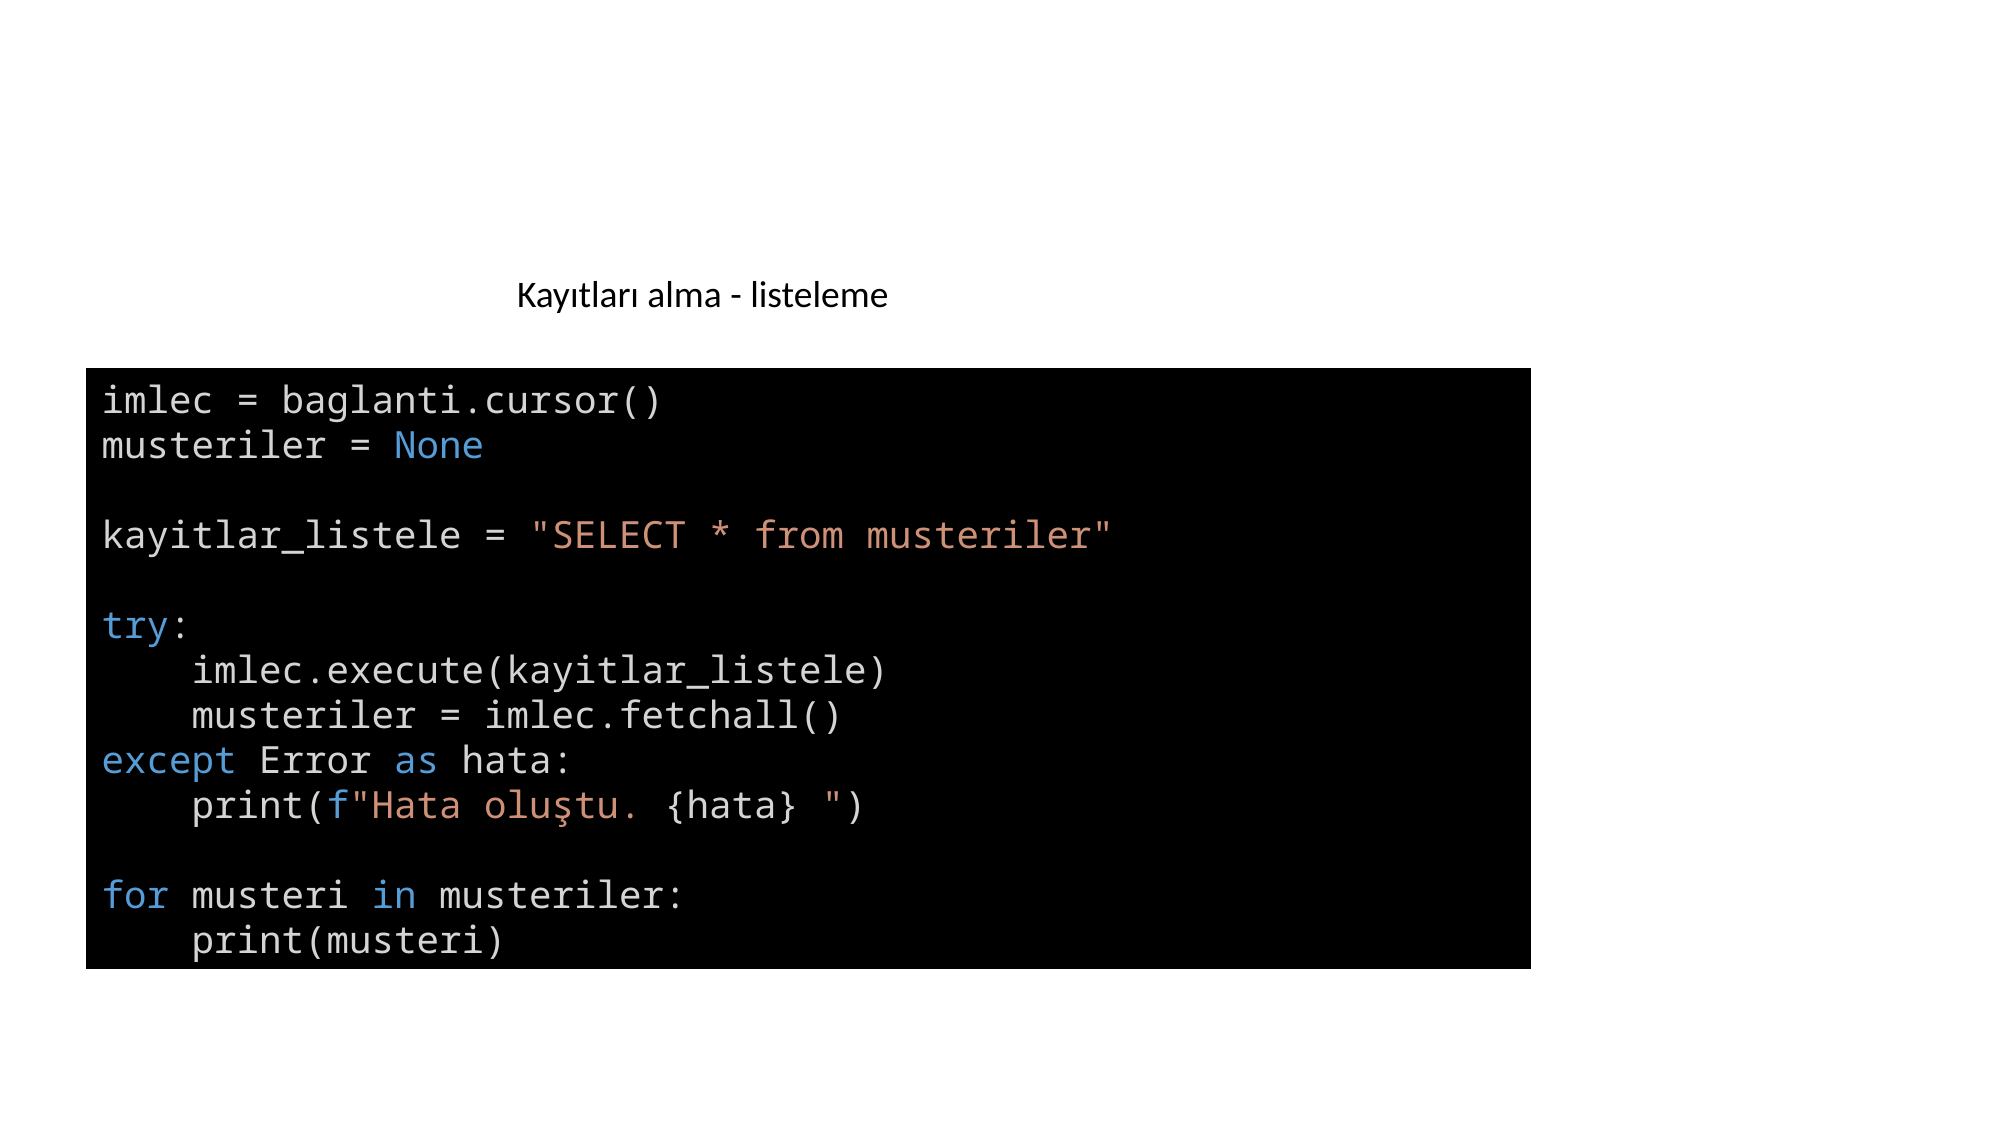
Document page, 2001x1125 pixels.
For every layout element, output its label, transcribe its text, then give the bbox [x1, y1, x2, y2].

text_box Kayıtları alma - listeleme [502, 262, 904, 323]
text_box imlec = baglanti.cursor() musteriler = None kayitlar_listele = "SELECT * from musteriler" try: imlec.execute(kayitlar_listele) musteriler = imlec.fetchall() except Error as hata: print(f"Hata oluştu. {hata} ") for musteri in musteriler: print(musteri) [86, 368, 1531, 969]
